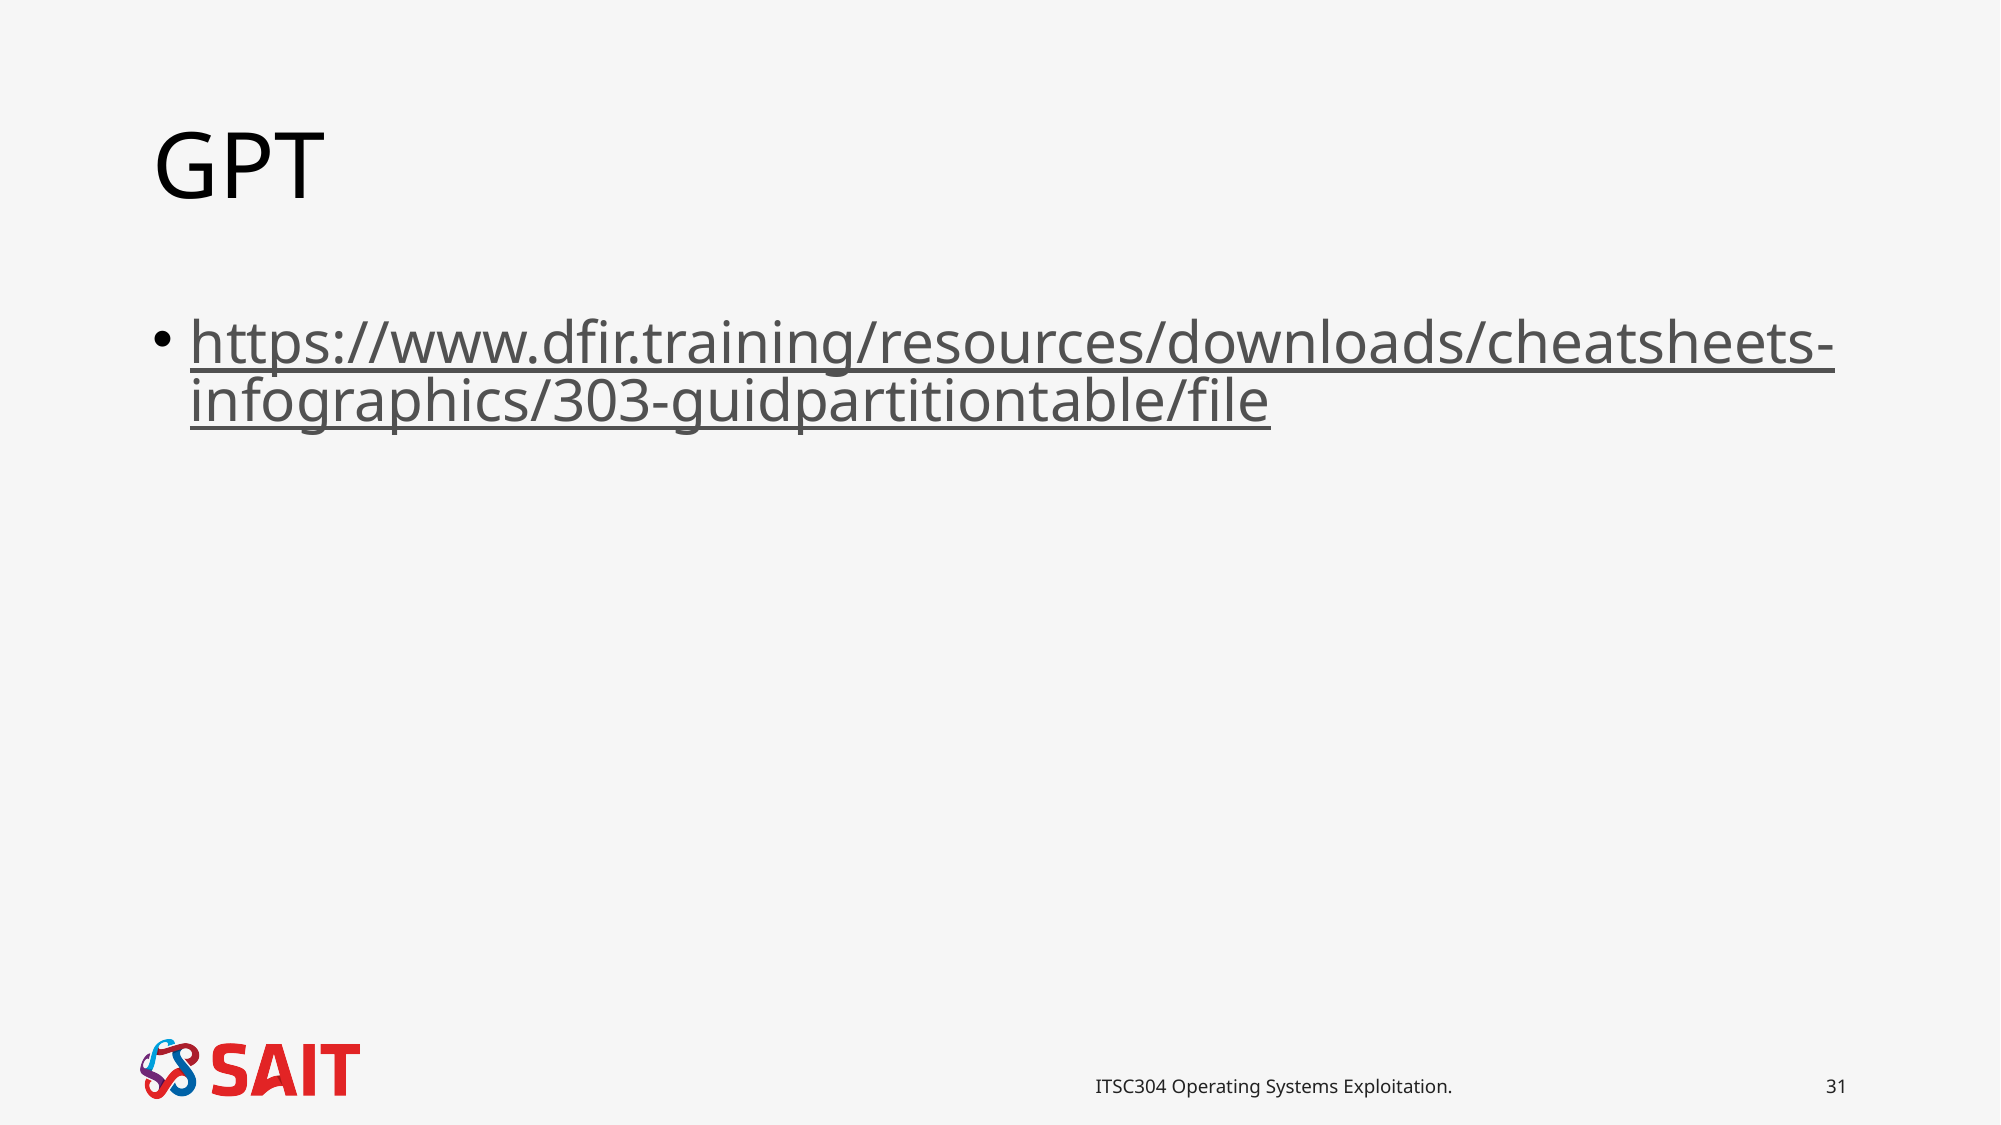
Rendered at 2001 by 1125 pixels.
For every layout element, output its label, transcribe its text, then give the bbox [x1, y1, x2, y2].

list https://www.dfir.training/resources/downloads/cheatsheets-infographics/303-guidpartitiontable/file [137, 299, 1863, 1014]
title GPT [137, 59, 1863, 278]
footer ITSC304 Operating Systems Exploitation. [858, 1048, 1690, 1109]
picture [114, 1013, 386, 1125]
slide_number 31 [1718, 1048, 1863, 1109]
